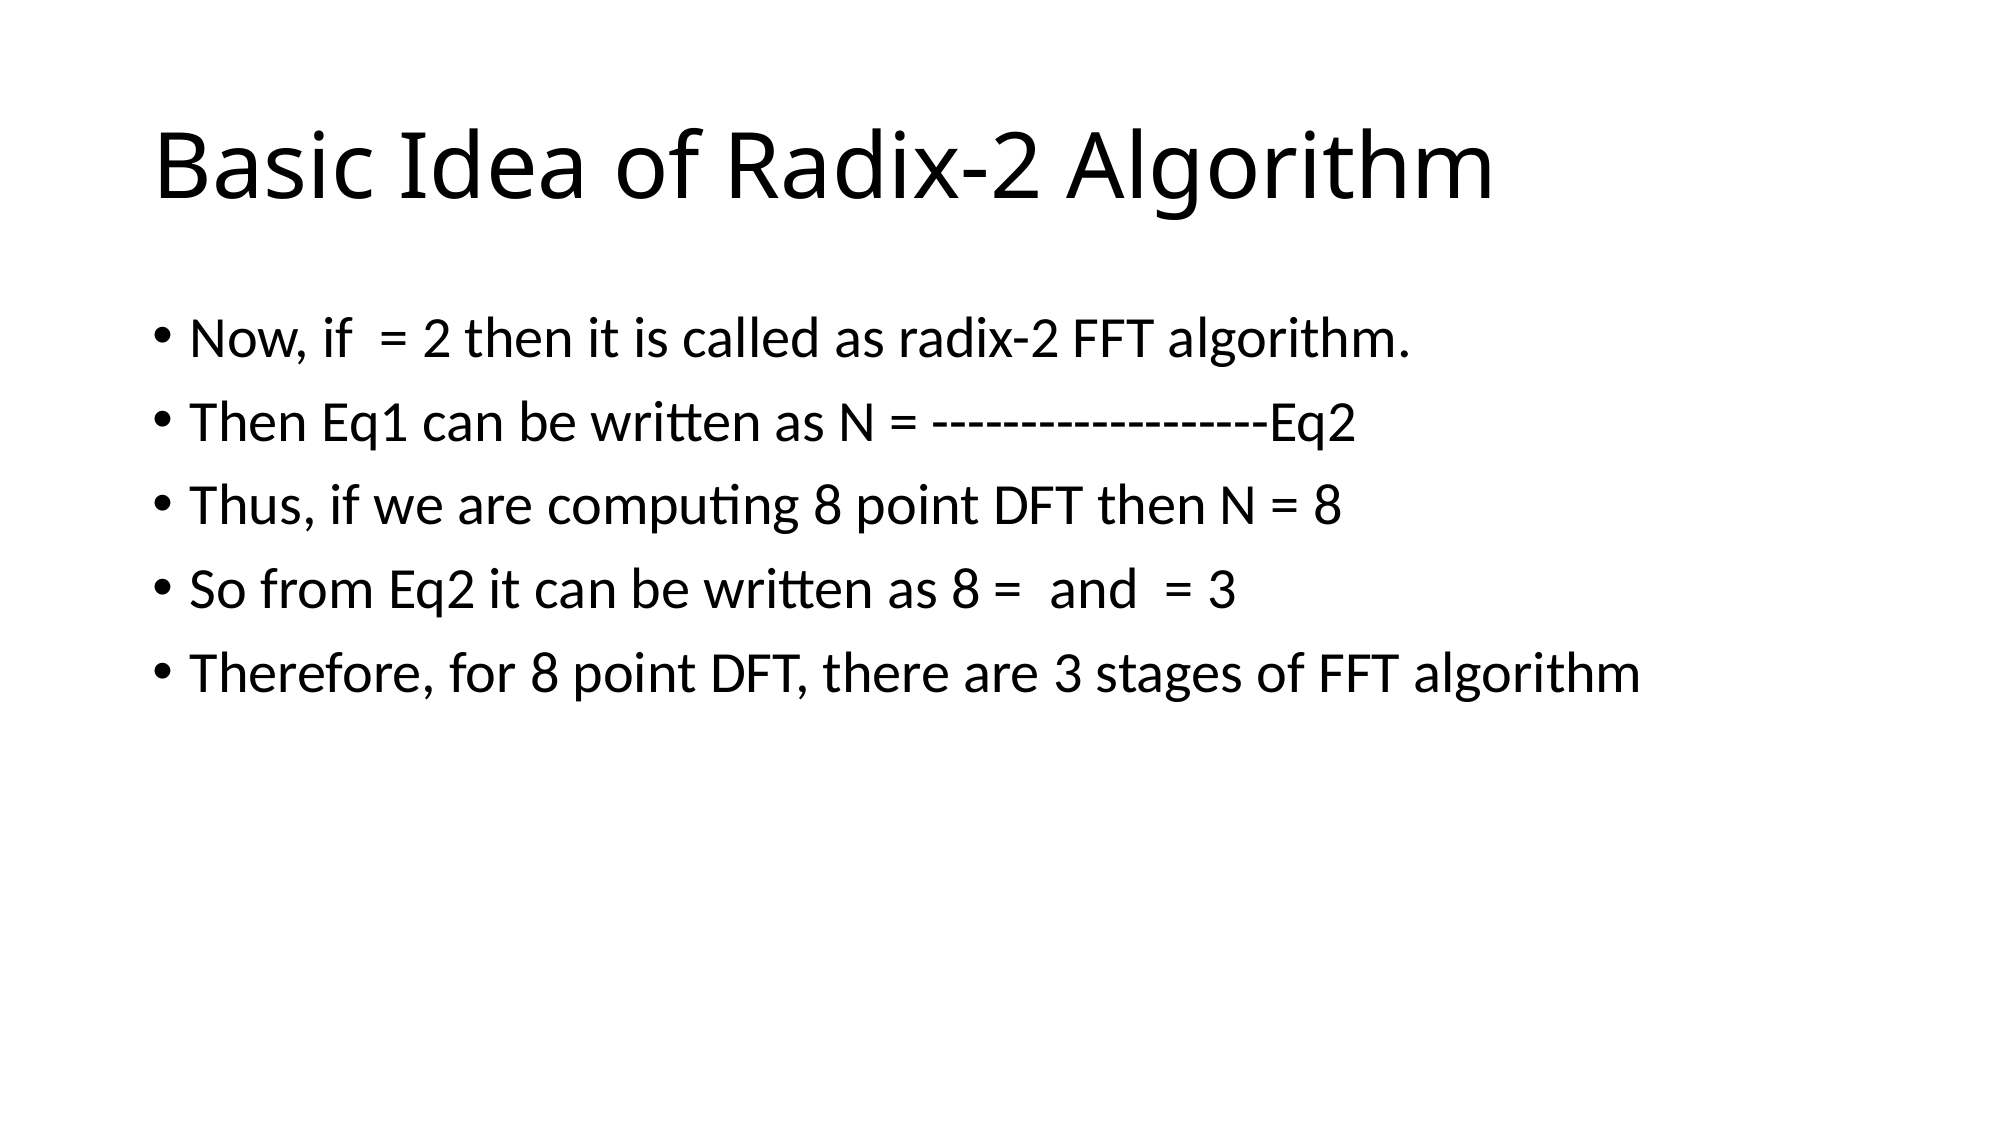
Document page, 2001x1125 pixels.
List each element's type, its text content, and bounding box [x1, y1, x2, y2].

title Basic Idea of Radix-2 Algorithm [137, 59, 1863, 278]
